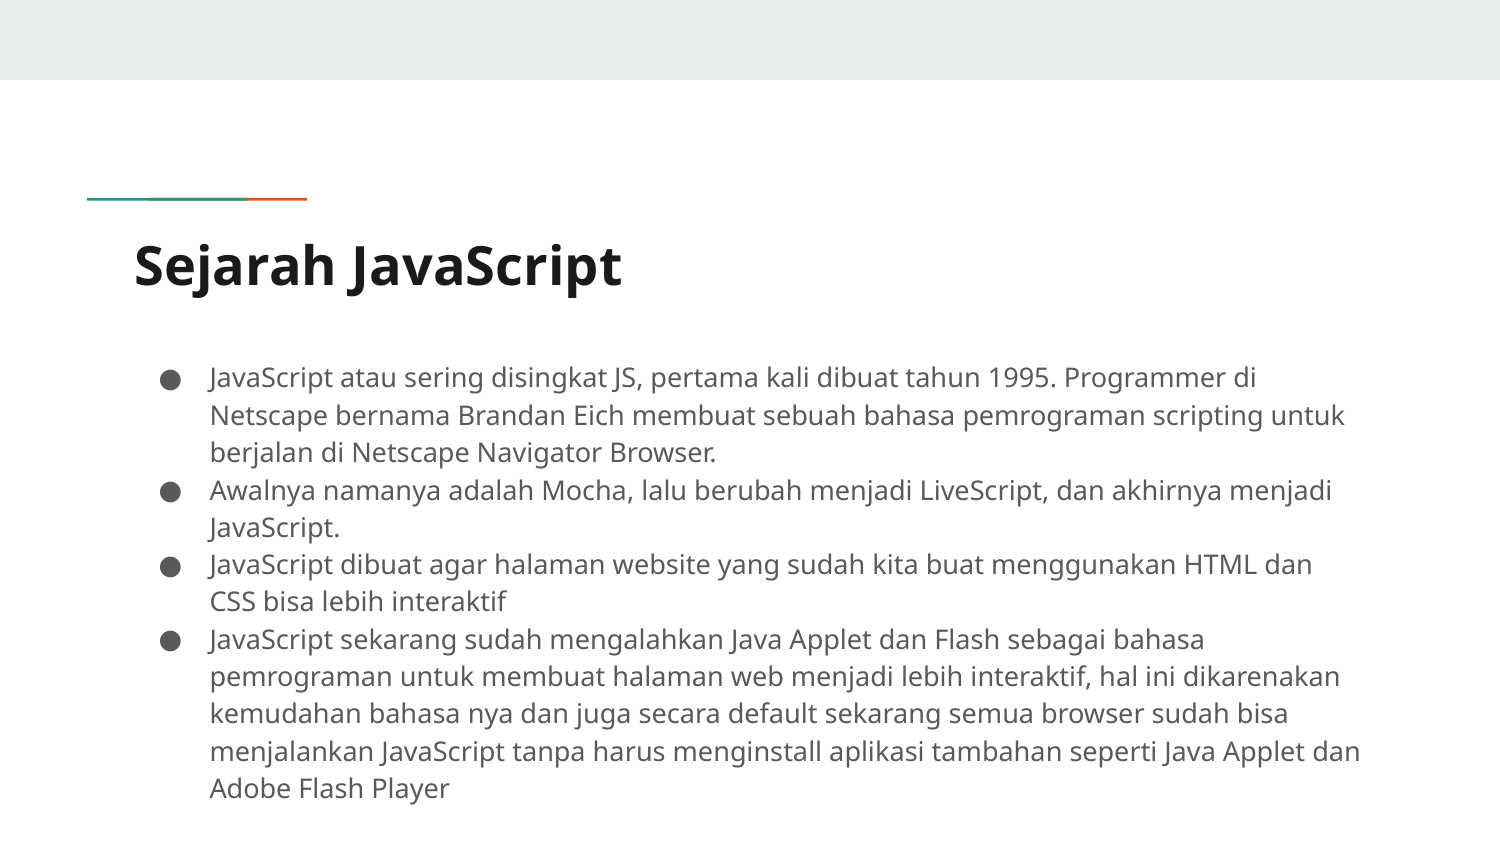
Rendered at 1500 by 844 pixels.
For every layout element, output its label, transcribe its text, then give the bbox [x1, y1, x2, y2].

title Sejarah JavaScript [119, 216, 1381, 305]
list JavaScript atau sering disingkat JS, pertama kali dibuat tahun 1995. Programmer di Netscape bernama Brandan Eich membuat sebuah bahasa pemrograman scripting untuk berjalan di Netscape Navigator Browser. Awalnya namanya adalah Mocha, lalu berubah menjadi LiveScript, dan akhirnya menjadi JavaScript. JavaScript dibuat agar halaman website yang sudah kita buat menggunakan HTML dan CSS bisa lebih interaktif JavaScript sekarang sudah mengalahkan Java Applet dan Flash sebagai bahasa pemrograman untuk membuat halaman web menjadi lebih interaktif, hal ini dikarenakan kemudahan bahasa nya dan juga secara default sekarang semua browser sudah bisa menjalankan JavaScript tanpa harus menginstall aplikasi tambahan seperti Java Applet dan Adobe Flash Player [119, 341, 1381, 712]
